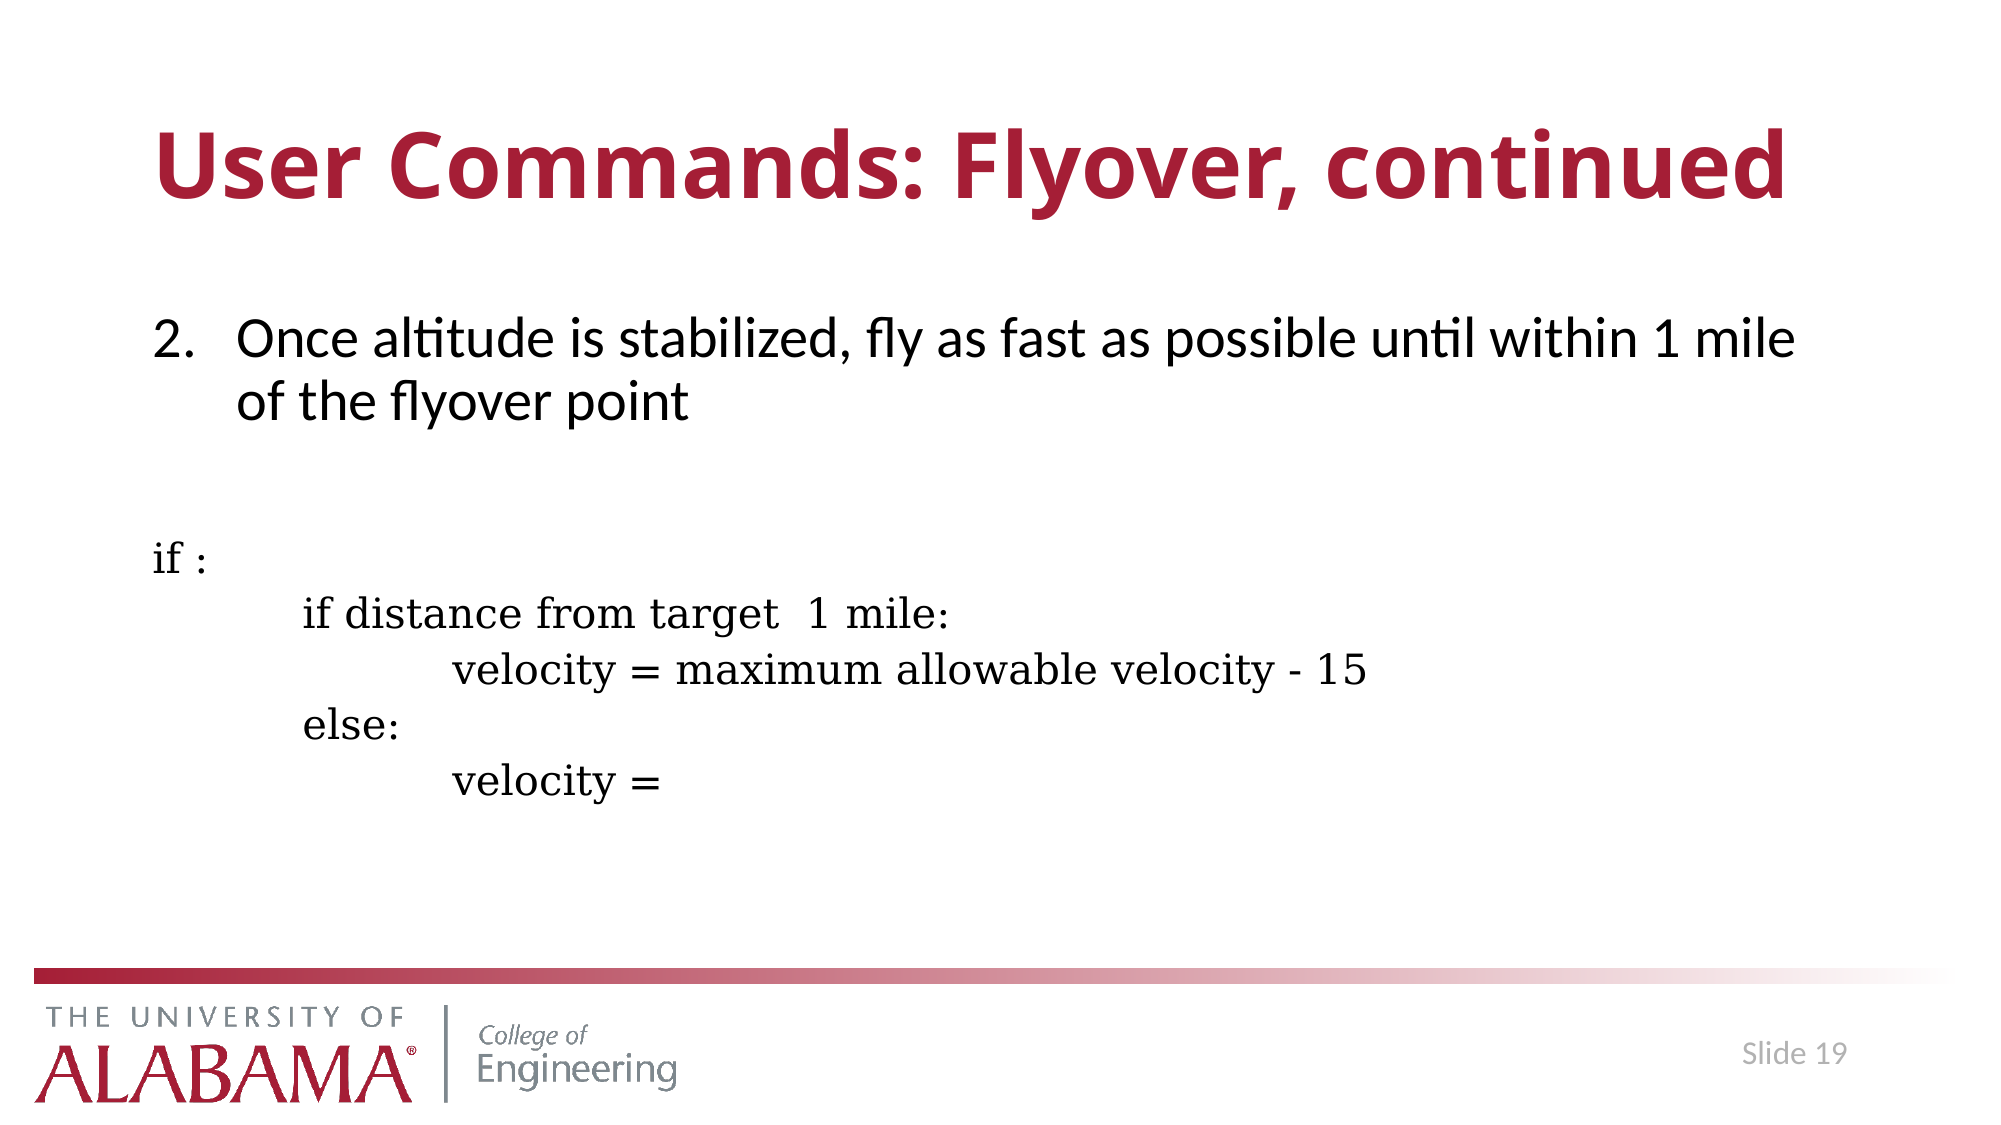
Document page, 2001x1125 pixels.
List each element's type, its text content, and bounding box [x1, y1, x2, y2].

picture [34, 1005, 676, 1103]
slide_number Slide 19 [1412, 1023, 1863, 1084]
title User Commands: Flyover, continued [137, 59, 1863, 278]
